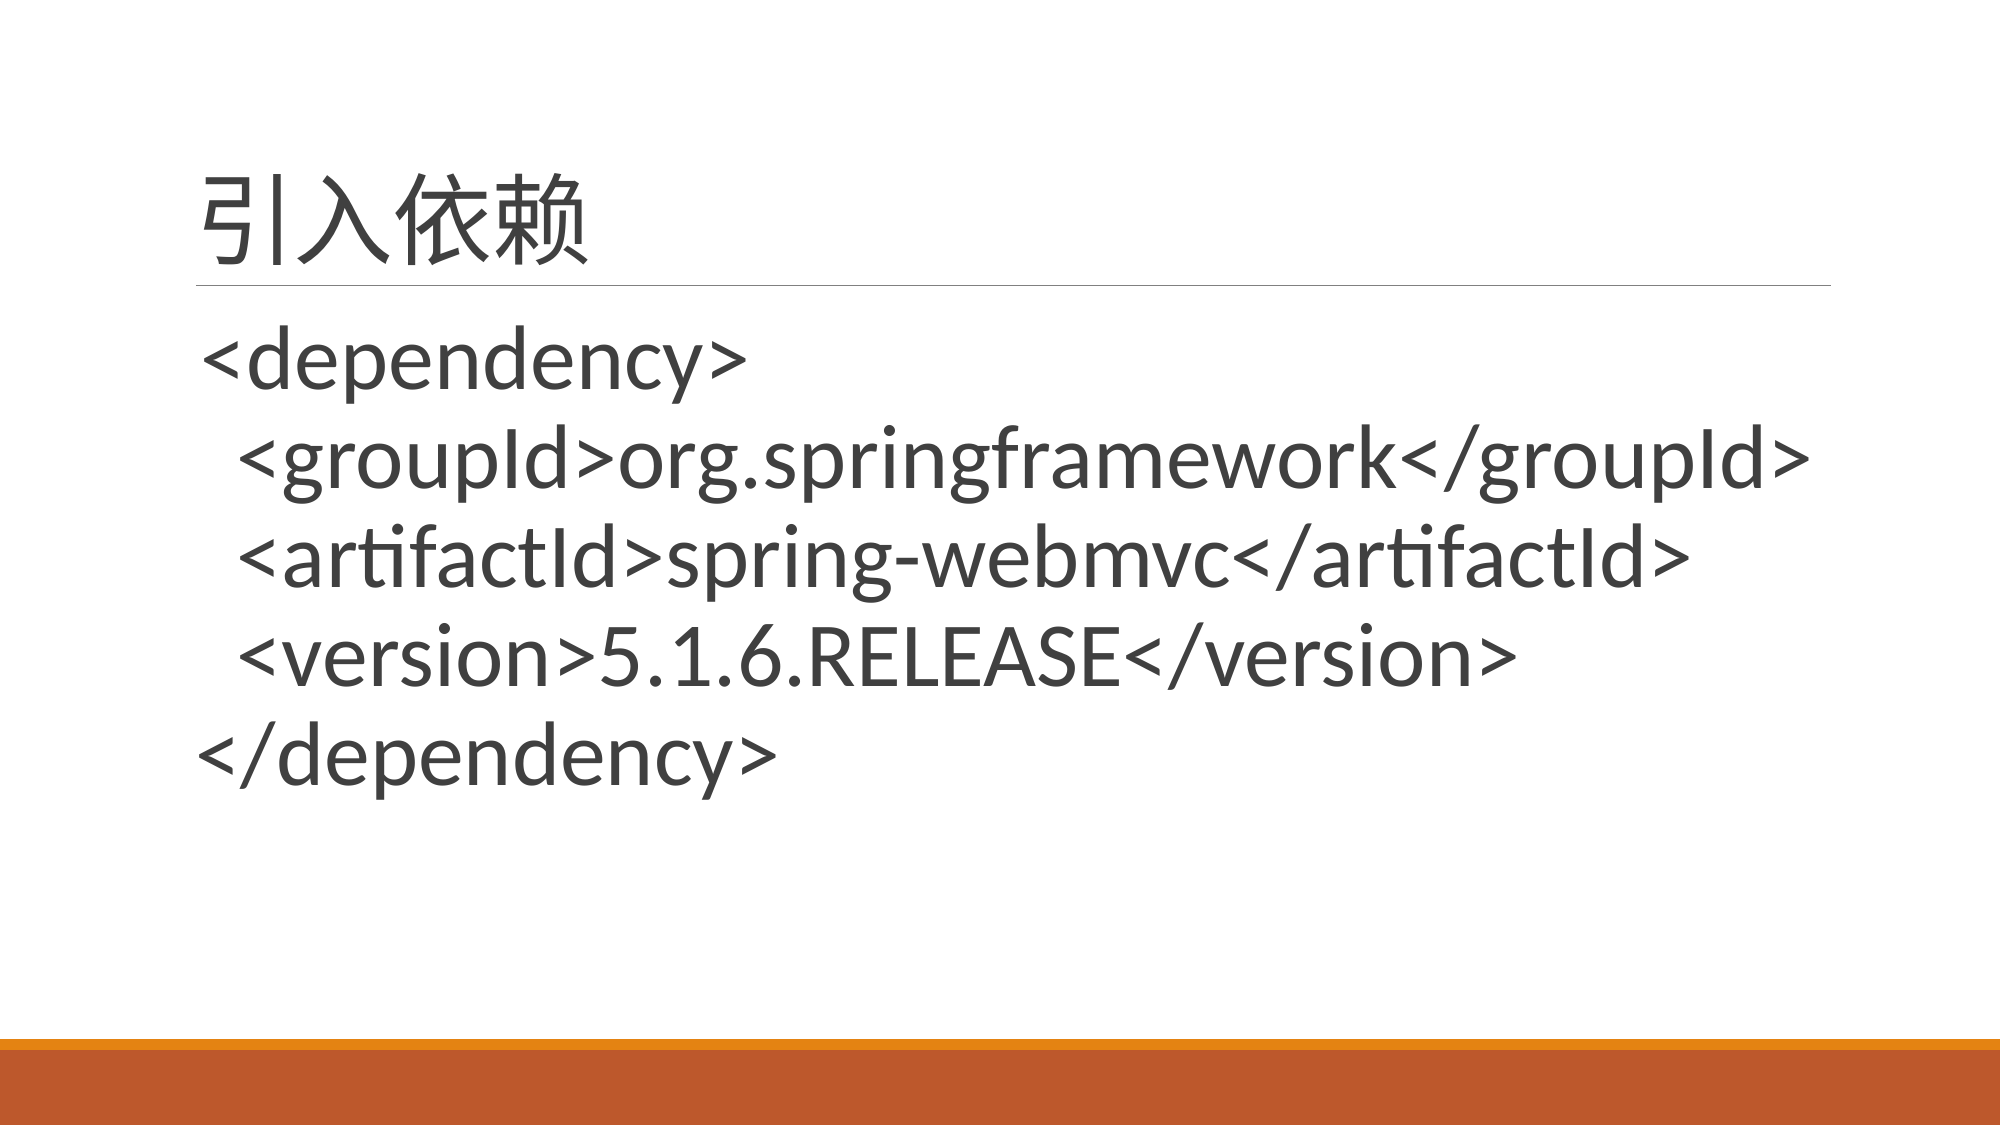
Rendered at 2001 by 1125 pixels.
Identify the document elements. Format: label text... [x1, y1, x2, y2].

title 引入依赖 [180, 47, 1830, 285]
list <dependency> <groupId>org.springframework</groupId> <artifactId>spring-webmvc</artifactId> <version>5.1.6.RELEASE</version> </dependency> [180, 302, 1830, 963]
